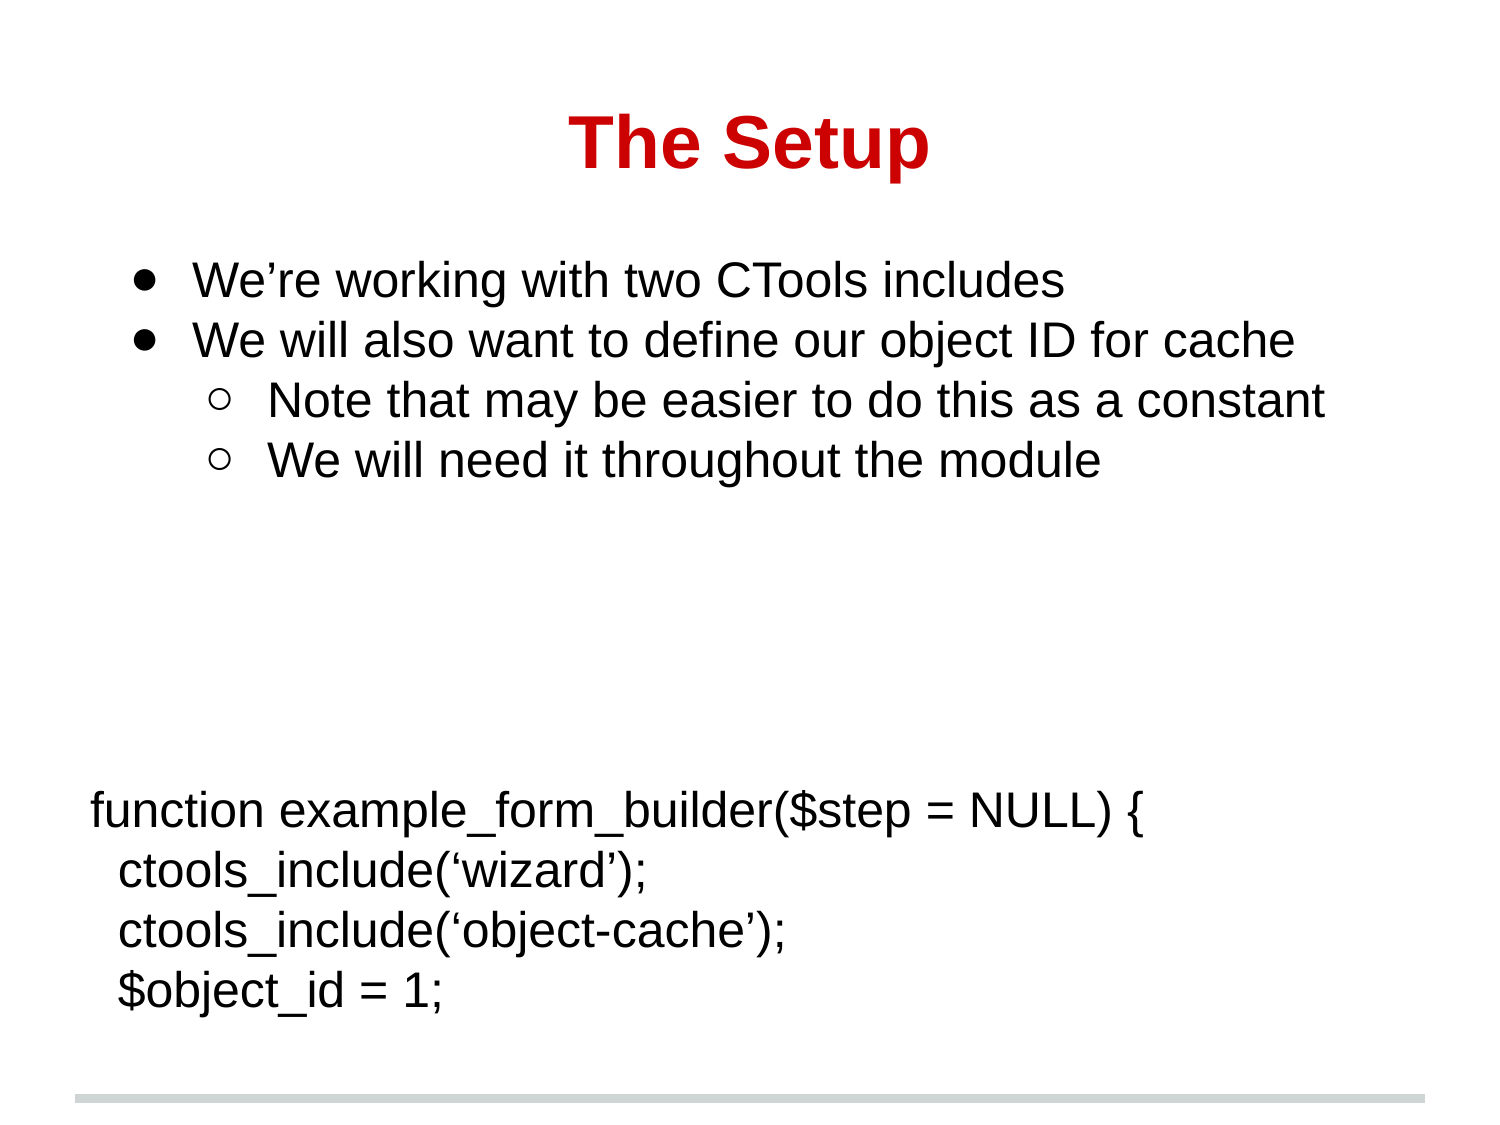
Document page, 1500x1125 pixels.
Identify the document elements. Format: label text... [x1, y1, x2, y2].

text_box function example_form_builder($step = NULL) { ctools_include(‘wizard’); ctools_include(‘object-cache’); $object_id = 1; [75, 769, 1249, 1094]
text_box We’re working with two CTools includes We will also want to define our object ID for cache Note that may be easier to do this as a constant We will need it throughout the module [101, 232, 1398, 603]
title The Setup [75, 45, 1425, 233]
